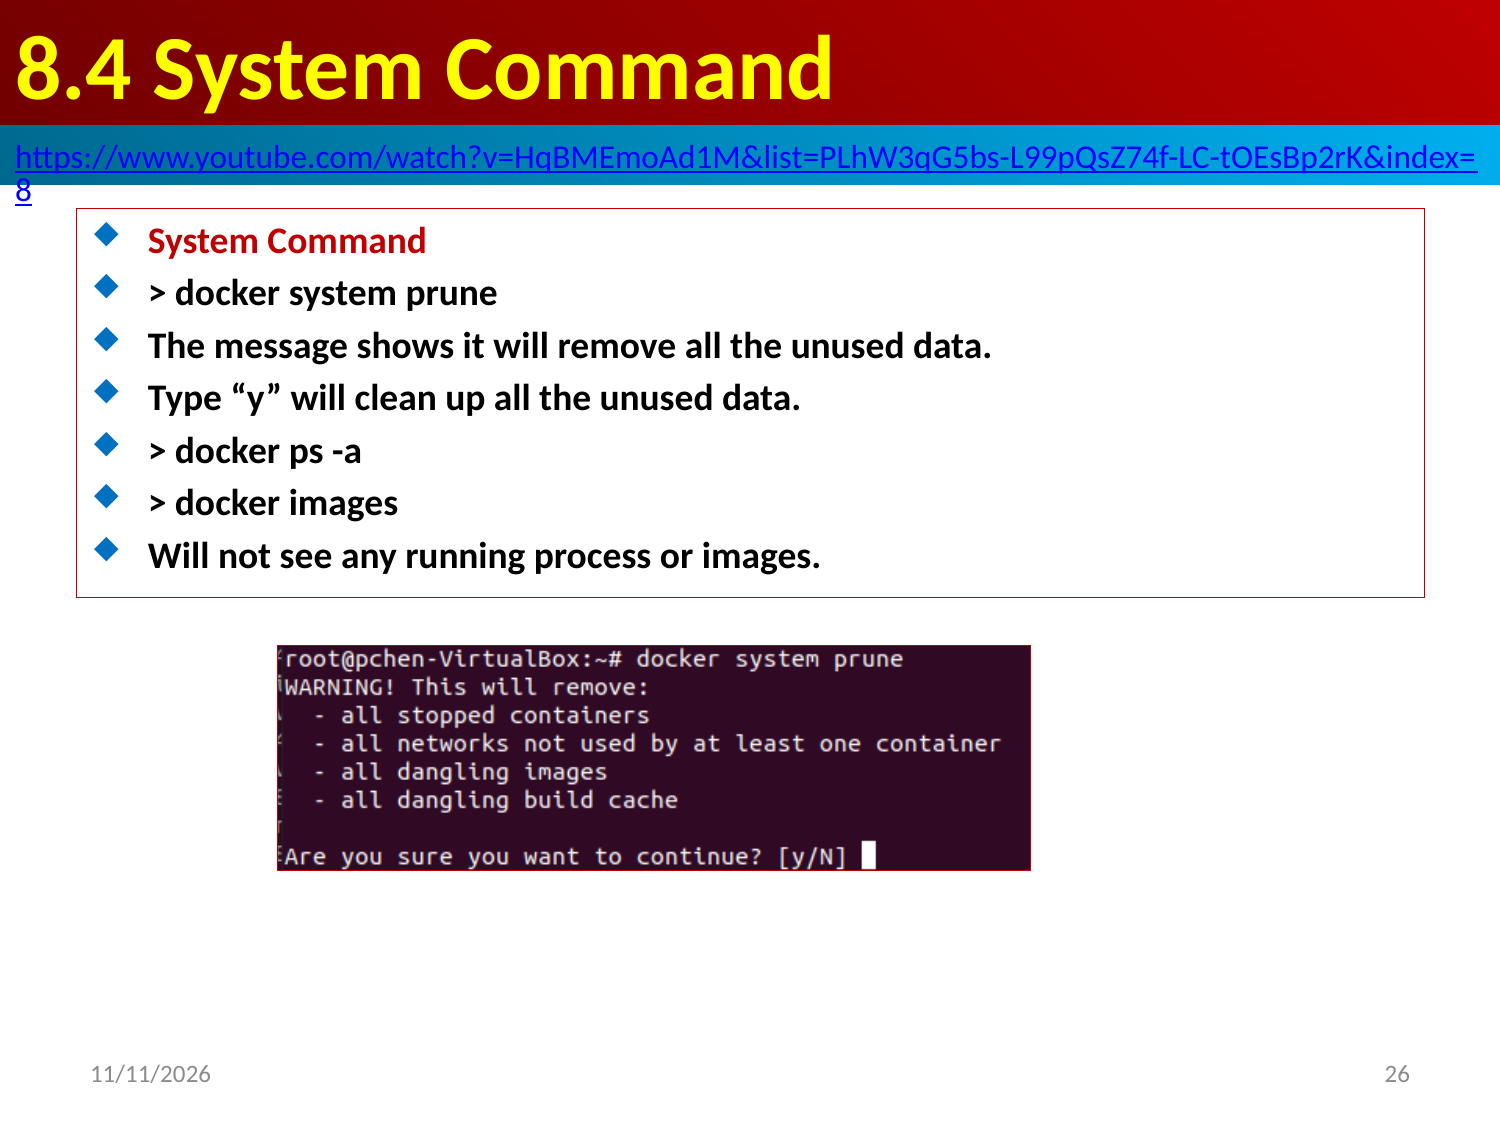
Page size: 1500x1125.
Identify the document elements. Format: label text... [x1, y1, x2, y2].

slide_number 26 [1074, 1042, 1425, 1103]
picture [277, 644, 1031, 871]
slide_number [75, 1042, 425, 1103]
subtitle System Command > docker system prune The message shows it will remove all the unused data. Type “y” will clean up all the unused data. > docker ps -a > docker images Will not see any running process or images. [76, 208, 1425, 598]
title 8.4 System Command [0, 0, 1500, 125]
text_box https://www.youtube.com/watch?v=HqBMEmoAd1M&list=PLhW3qG5bs-L99pQsZ74f-LC-tOEsBp2rK&index=8 [0, 125, 1500, 185]
